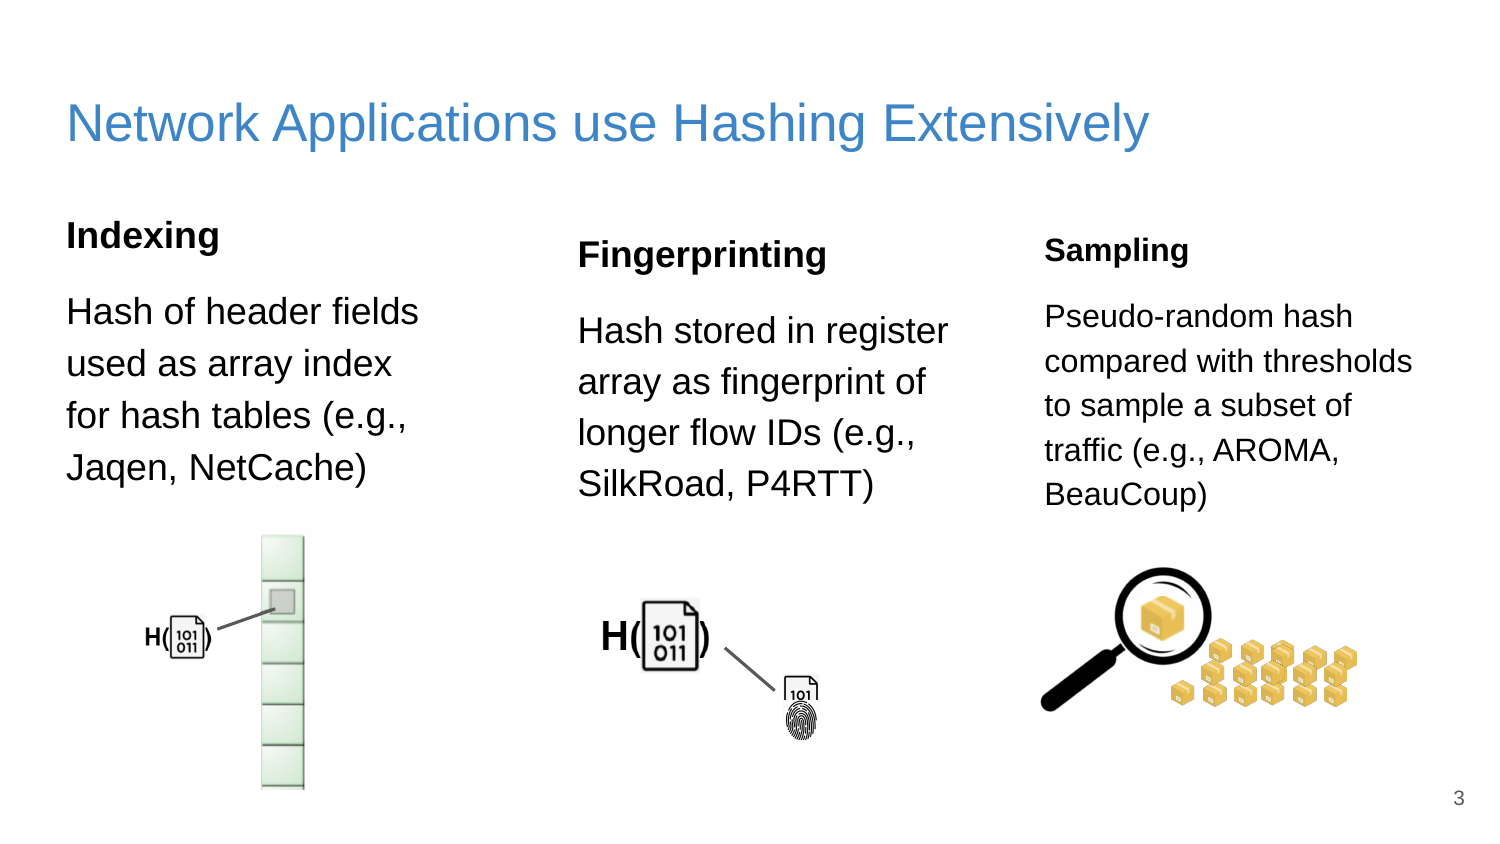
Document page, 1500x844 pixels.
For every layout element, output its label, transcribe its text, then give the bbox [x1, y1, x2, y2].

title Network Applications use Hashing Extensively [51, 72, 1449, 167]
list Fingerprinting Hash stored in register array as fingerprint of longer flow IDs (e.g., SilkRoad, P4RTT) [562, 208, 966, 528]
list Indexing Hash of header fields used as array index for hash tables (e.g., Jaqen, NetCache) [51, 189, 454, 508]
picture [1028, 541, 1357, 740]
picture [124, 484, 442, 790]
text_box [218, 608, 276, 630]
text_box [725, 647, 775, 691]
picture [581, 587, 721, 691]
slide_number 3 [1389, 764, 1480, 830]
list Sampling Pseudo-random hash compared with thresholds to sample a subset of traffic (e.g., AROMA, BeauCoup) [1029, 208, 1433, 528]
picture [783, 674, 820, 740]
